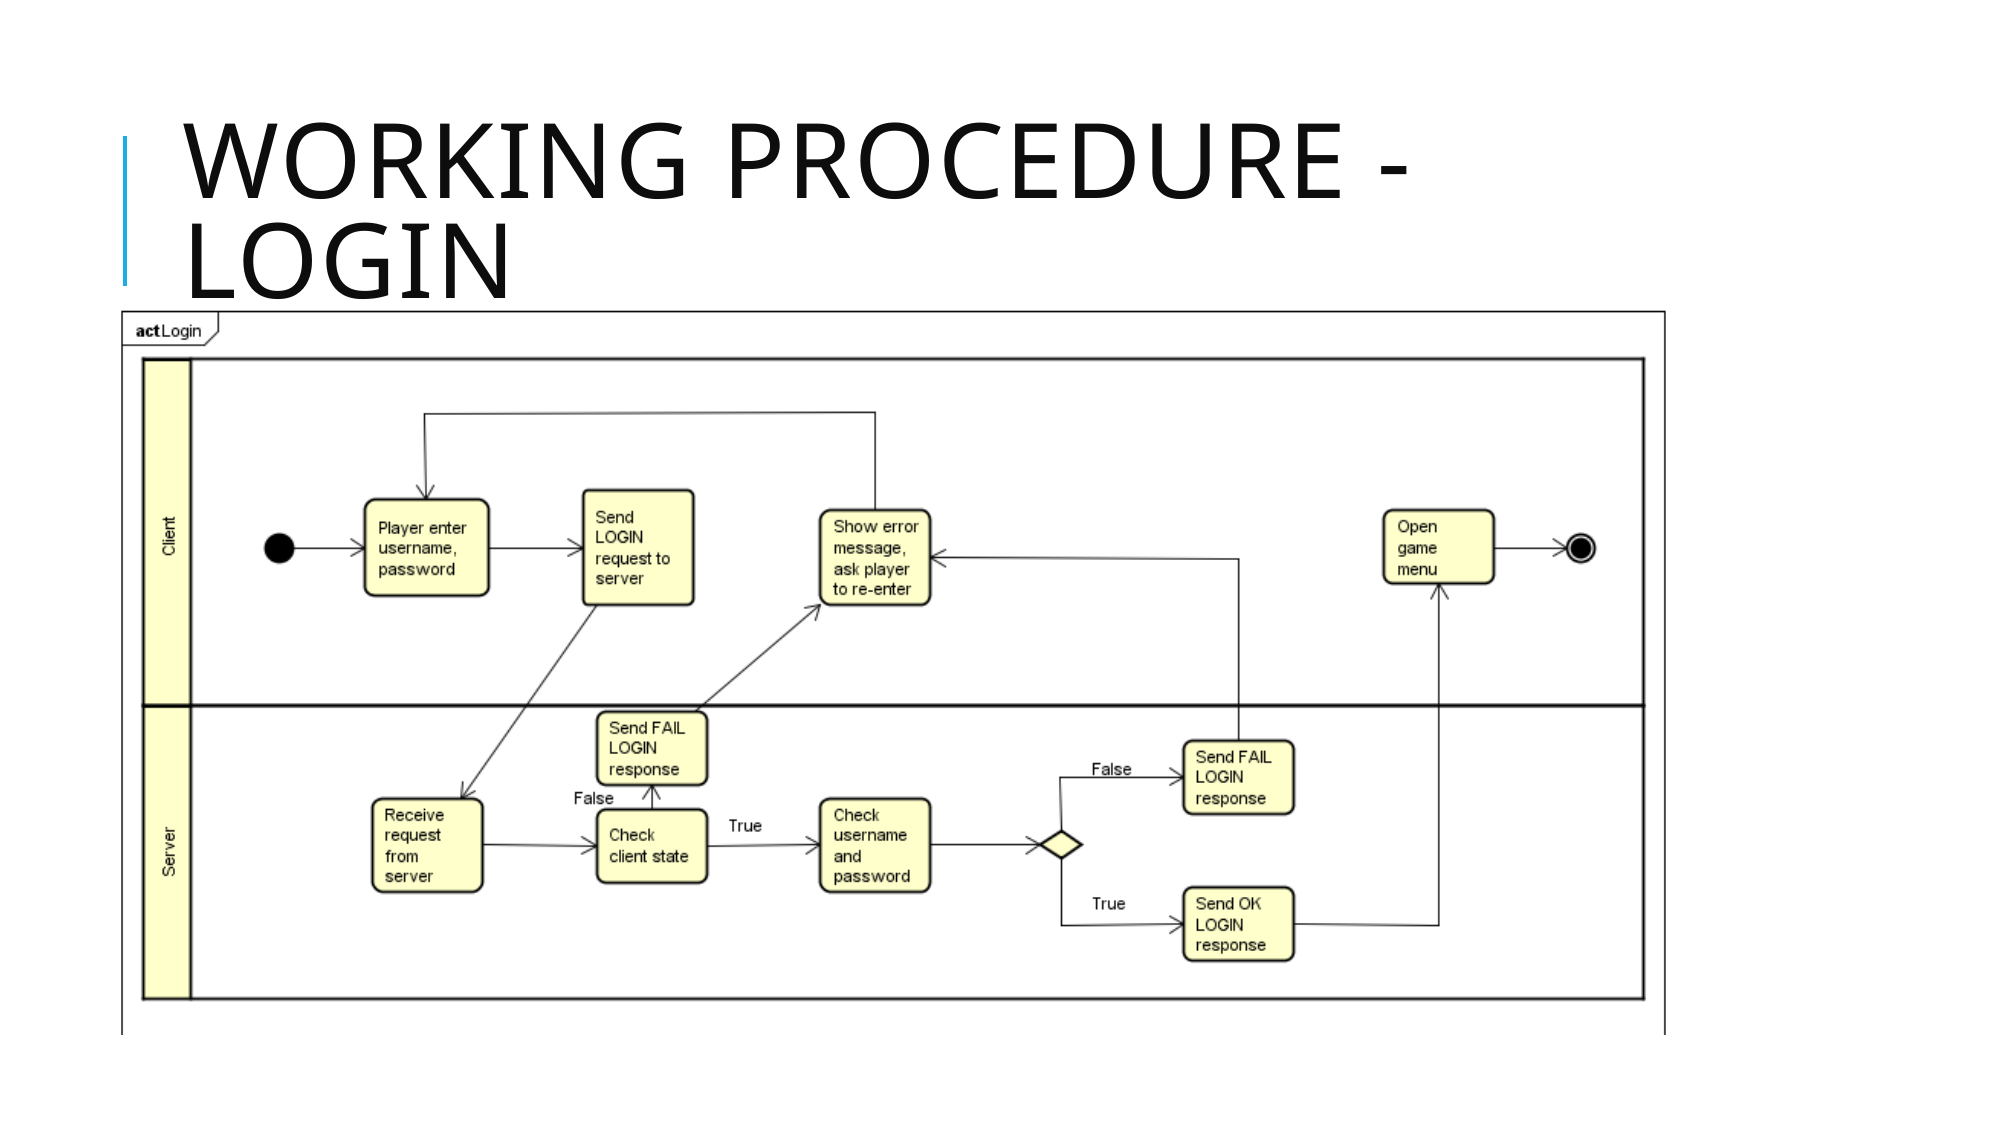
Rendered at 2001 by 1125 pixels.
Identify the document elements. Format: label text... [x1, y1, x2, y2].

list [120, 308, 1669, 1036]
title Working procedure - Login [168, 96, 1763, 342]
